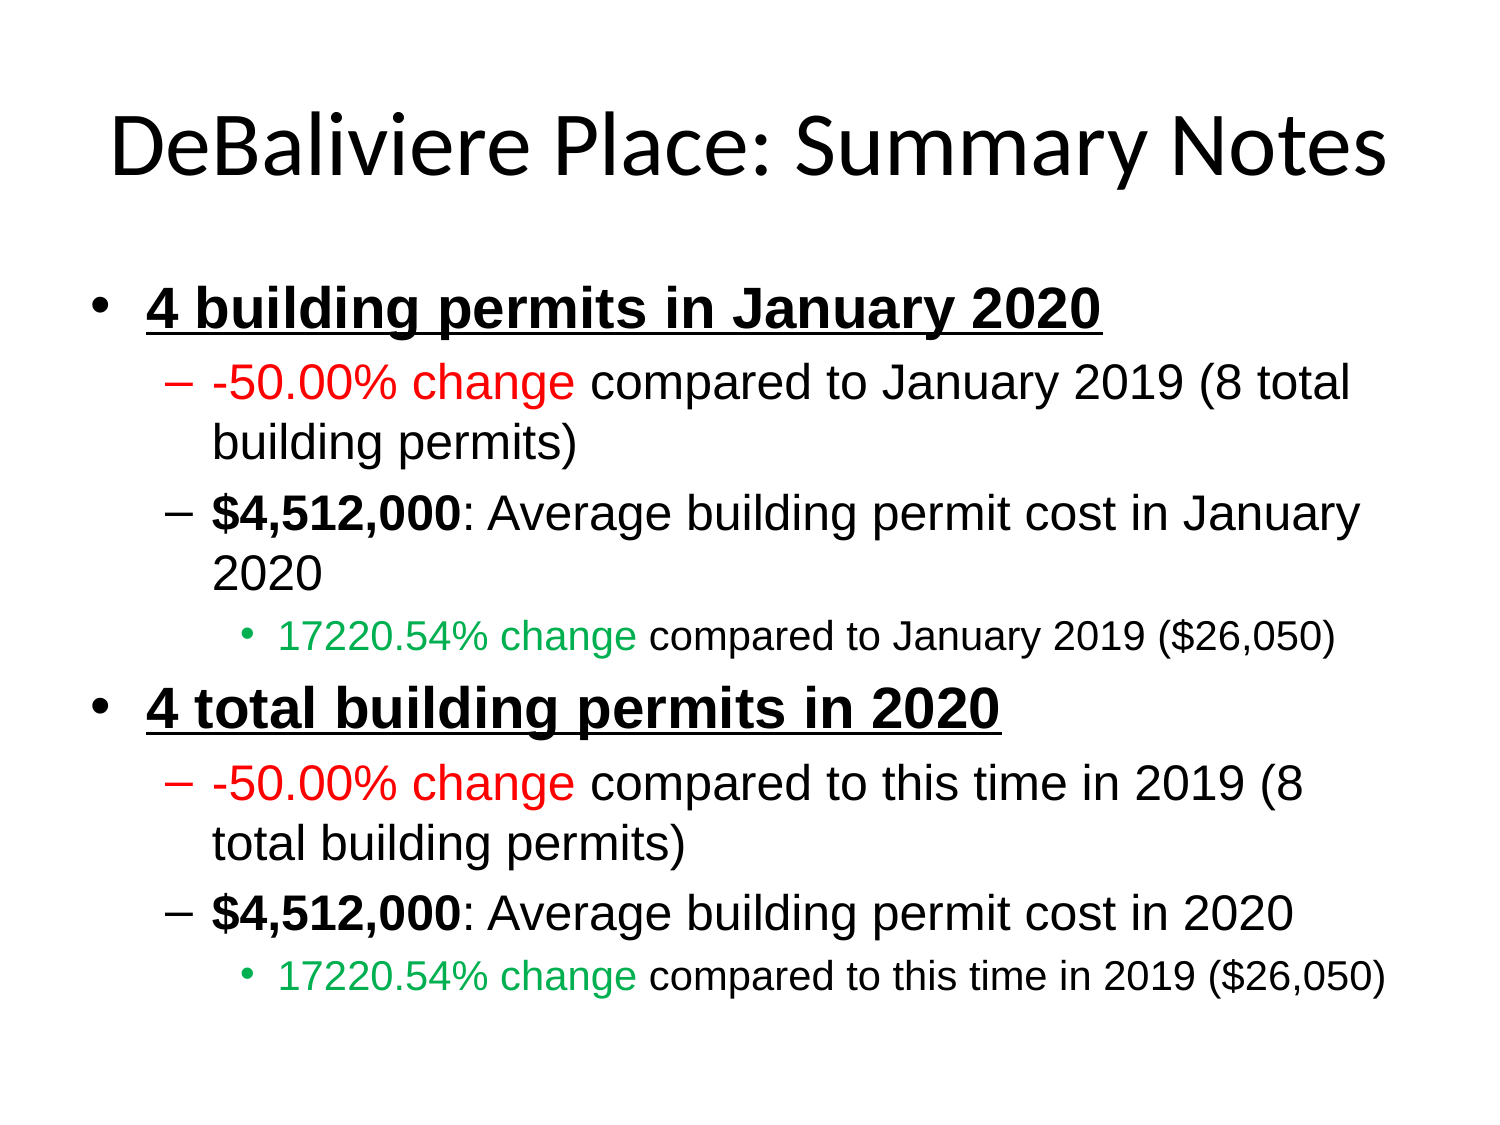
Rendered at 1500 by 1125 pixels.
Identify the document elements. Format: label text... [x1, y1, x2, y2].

list 4 building permits in January 2020 -50.00% change compared to January 2019 (8 total building permits) $4,512,000: Average building permit cost in January 2020 17220.54% change compared to January 2019 ($26,050) 4 total building permits in 2020 -50.00% change compared to this time in 2019 (8 total building permits) $4,512,000: Average building permit cost in 2020 17220.54% change compared to this time in 2019 ($26,050) [75, 262, 1425, 1005]
title DeBaliviere Place: Summary Notes [75, 45, 1425, 233]
